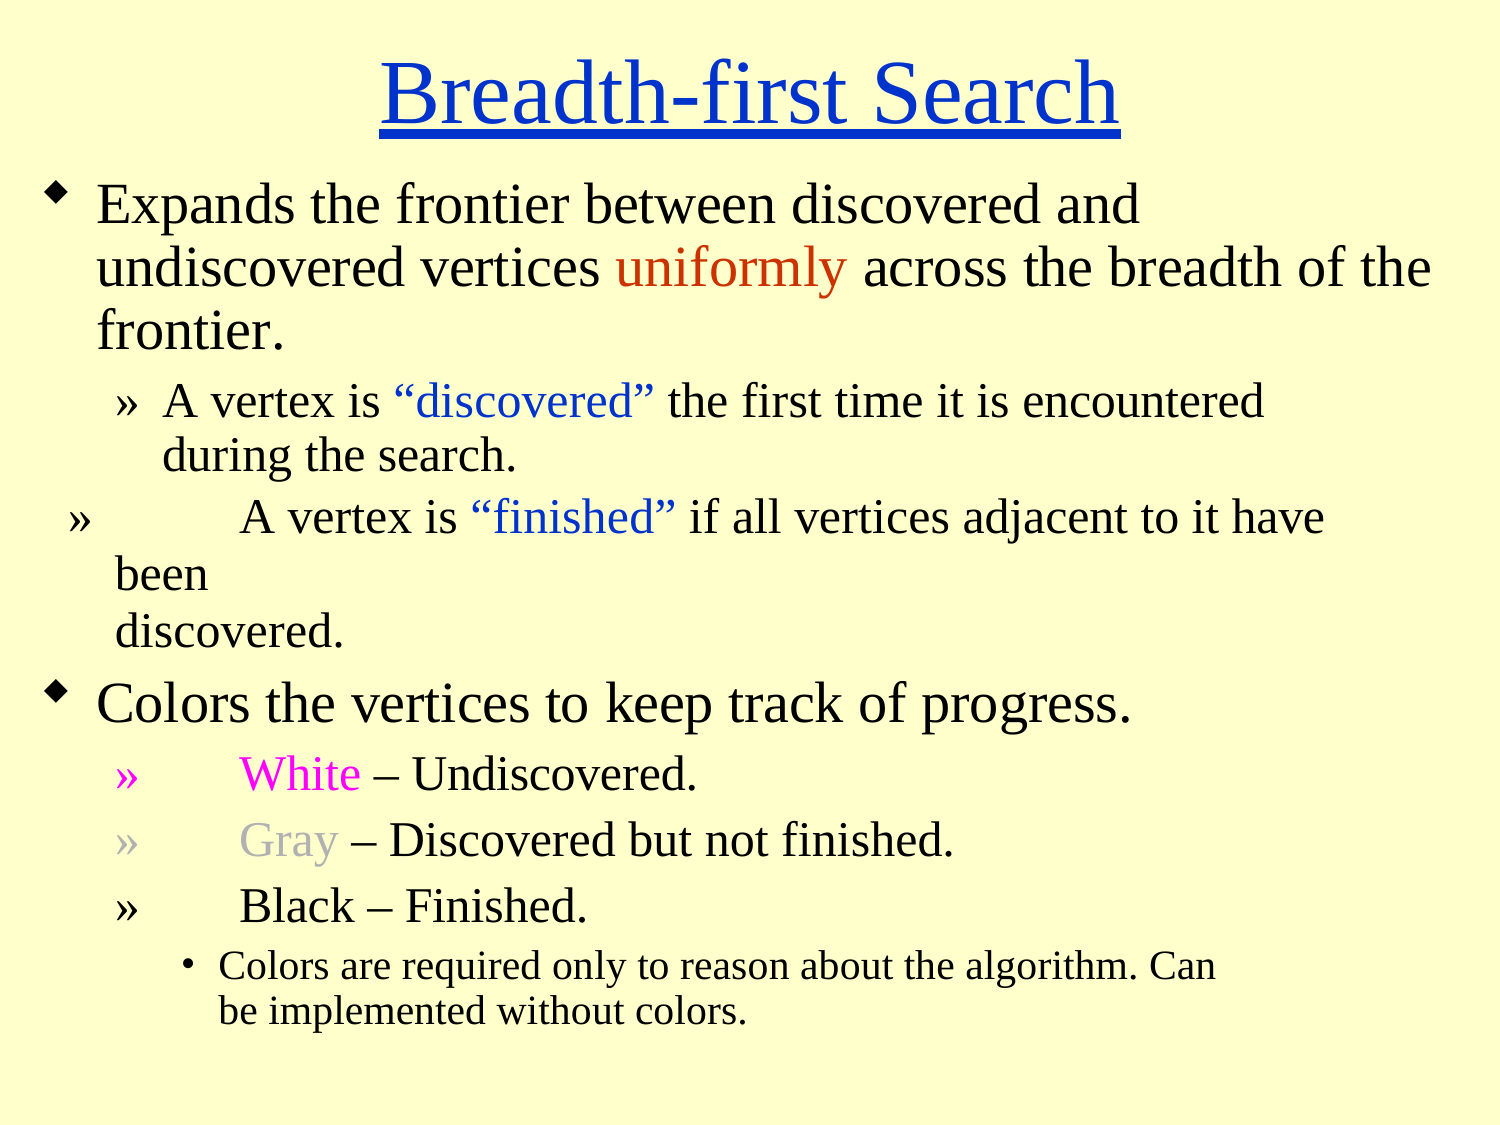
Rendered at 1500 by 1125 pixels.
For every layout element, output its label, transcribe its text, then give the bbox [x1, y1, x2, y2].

text_box Expands the frontier between discovered and undiscovered vertices uniformly across the breadth of the frontier. » A vertex is “discovered” the first time it is encountered during the search. » A vertex is “finished” if all vertices adjacent to it have been discovered. Colors the vertices to keep track of progress. » White – Undiscovered. » Gray – Discovered but not finished. » Black – Finished. Colors are required only to reason about the algorithm. Can be implemented without colors. [38, 172, 1437, 1034]
title Breadth-first Search [157, 32, 1343, 172]
